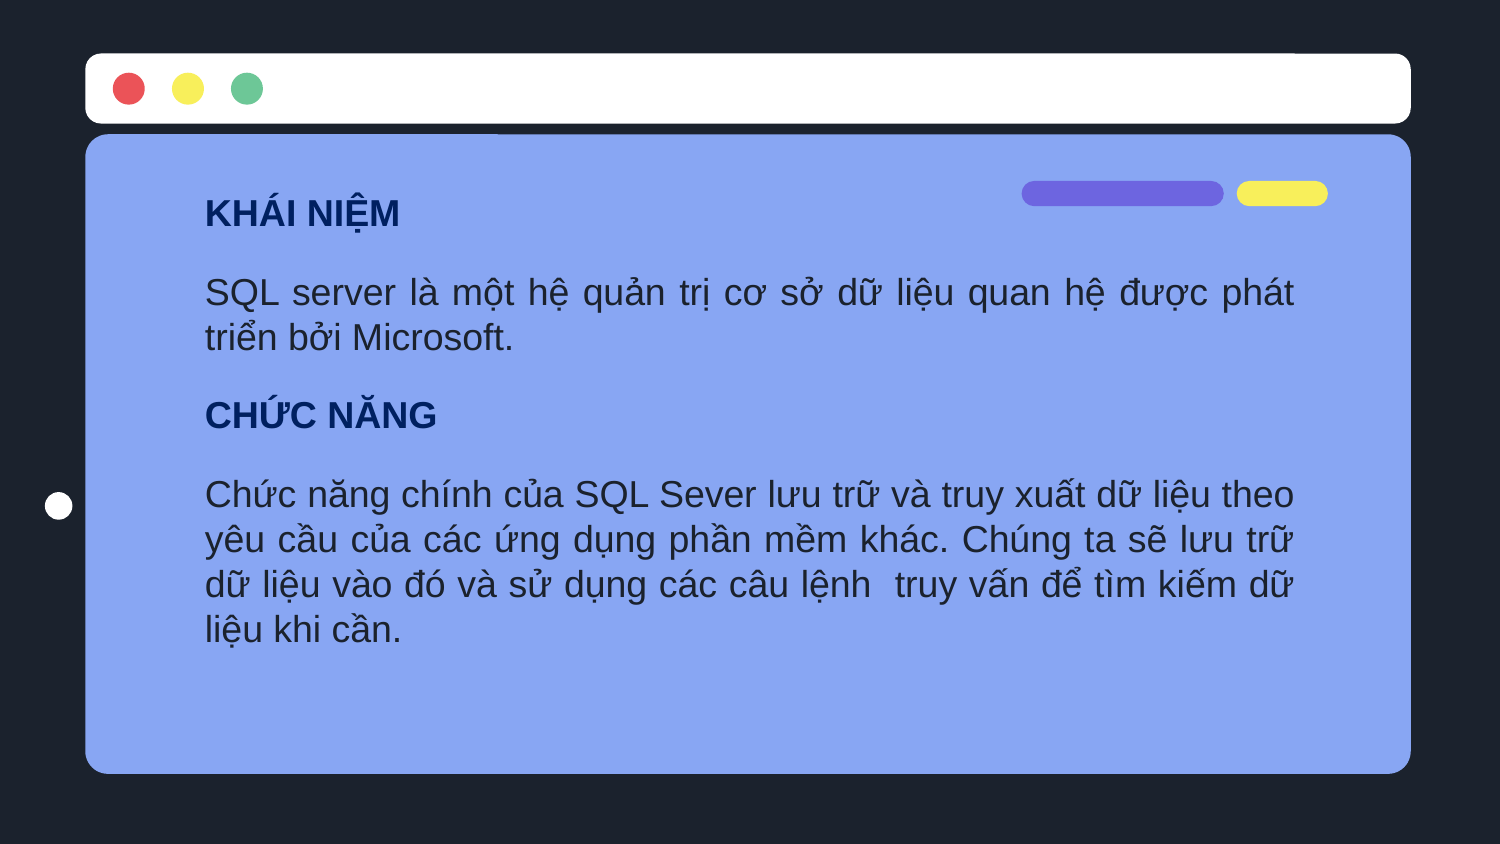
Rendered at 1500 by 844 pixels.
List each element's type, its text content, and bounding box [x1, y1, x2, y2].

text_box KHÁI NIỆM SQL server là một hệ quản trị cơ sở dữ liệu quan hệ được phát triển bởi Microsoft. CHỨC NĂNG Chức năng chính của SQL Sever lưu trữ và truy xuất dữ liệu theo yêu cầu của các ứng dụng phần mềm khác. Chúng ta sẽ lưu trữ dữ liệu vào đó và sử dụng các câu lệnh truy vấn để tìm kiếm dữ liệu khi cần. [190, 182, 1310, 657]
